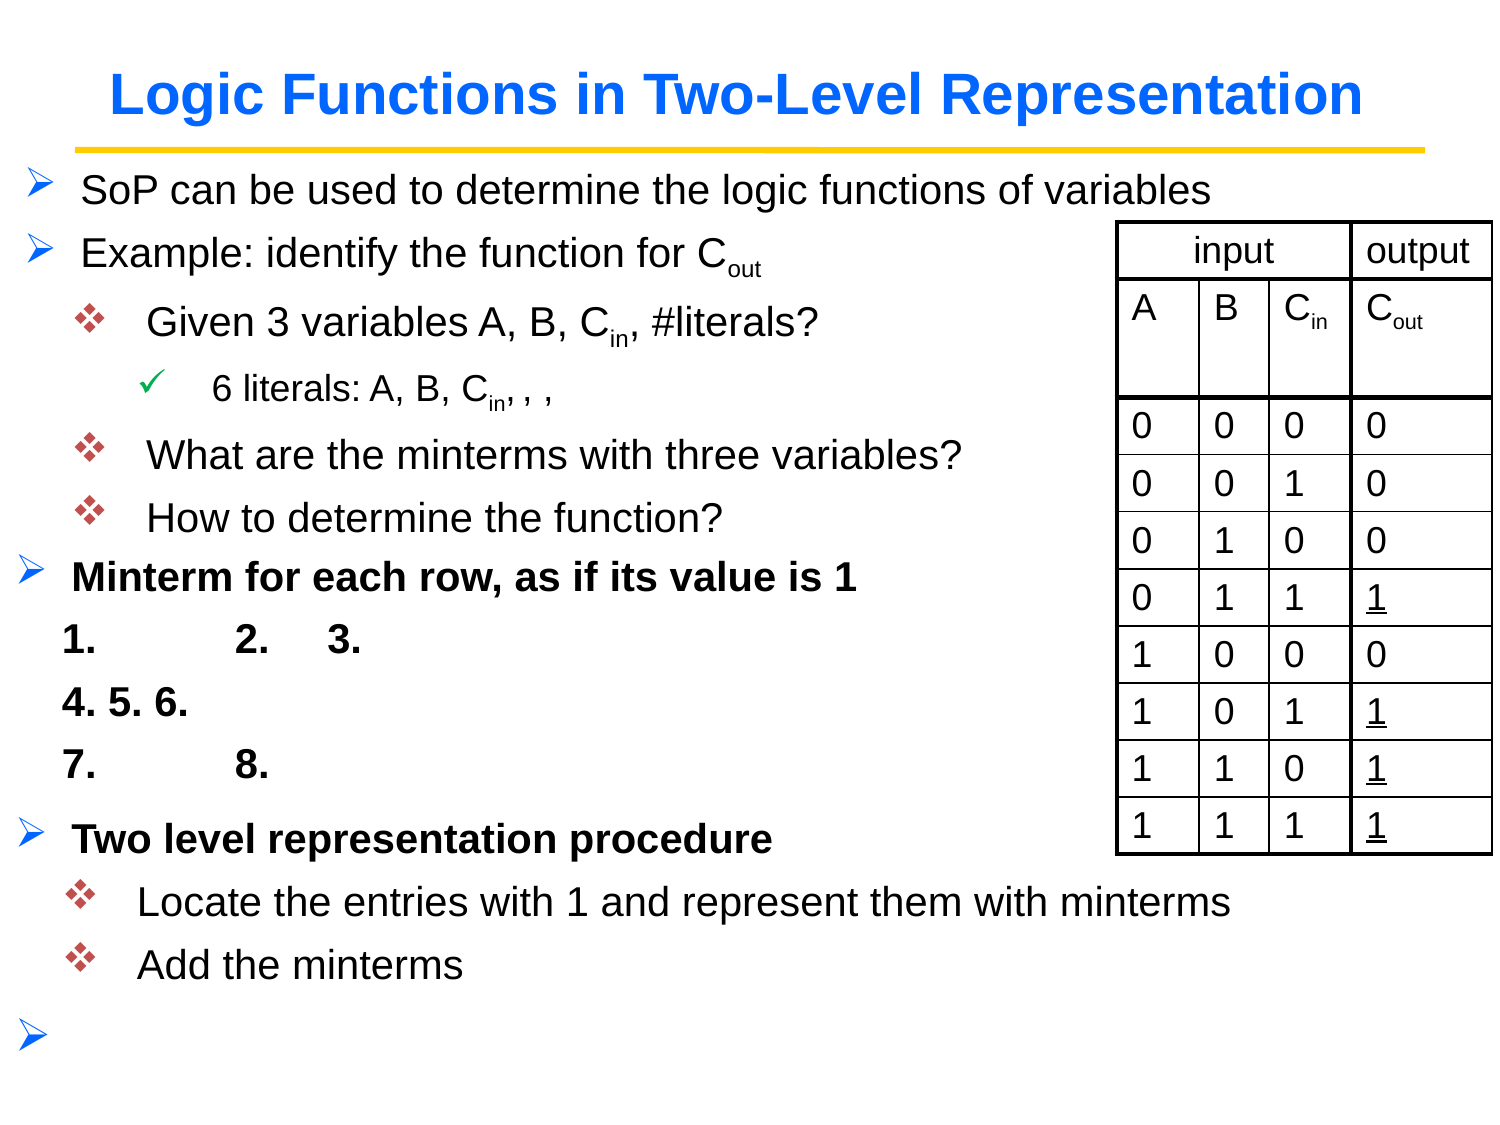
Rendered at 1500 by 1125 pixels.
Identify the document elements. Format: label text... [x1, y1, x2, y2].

table_cell 0 [1200, 455, 1268, 511]
table_cell 0 [1119, 400, 1198, 454]
table_cell 0 [1119, 512, 1198, 568]
table_cell 0 [1270, 512, 1349, 568]
table_cell 1 [1119, 684, 1198, 739]
table_cell 0 [1353, 455, 1491, 511]
text_box [112, 237, 1388, 1013]
table_cell 1 [1200, 512, 1268, 568]
table_cell A [1119, 281, 1198, 395]
title Logic Functions in Two-Level Representation [24, 45, 1450, 138]
table_cell Cin [1270, 281, 1349, 395]
table_cell 1 [1353, 570, 1491, 625]
table_cell 1 [1353, 741, 1491, 796]
table_cell 0 [1200, 684, 1268, 739]
table_cell 0 [1119, 455, 1198, 511]
table_cell 1 [1119, 798, 1198, 852]
table_cell 0 [1119, 570, 1198, 625]
table_cell 0 [1270, 741, 1349, 796]
table_cell 1 [1270, 798, 1349, 852]
table_cell 0 [1200, 627, 1268, 682]
table_cell 0 [1200, 400, 1268, 454]
table_cell 1 [1353, 684, 1491, 739]
table_cell 1 [1119, 627, 1198, 682]
table_header input [1119, 224, 1349, 277]
table_cell 1 [1353, 798, 1491, 852]
table_cell 1 [1200, 741, 1268, 796]
table_cell 0 [1270, 627, 1349, 682]
table_cell 1 [1270, 455, 1349, 511]
table_cell 0 [1353, 627, 1491, 682]
table_cell 1 [1200, 798, 1268, 852]
table_cell B [1200, 281, 1268, 395]
table_cell 0 [1270, 400, 1349, 454]
table_cell 1 [1270, 684, 1349, 739]
table_cell 0 [1353, 512, 1491, 568]
table_cell Cout [1353, 281, 1491, 395]
table_cell 1 [1200, 570, 1268, 625]
table_cell 1 [1119, 741, 1198, 796]
table_cell 0 [1353, 400, 1491, 454]
table_cell 1 [1270, 570, 1349, 625]
table_header output [1353, 224, 1491, 277]
